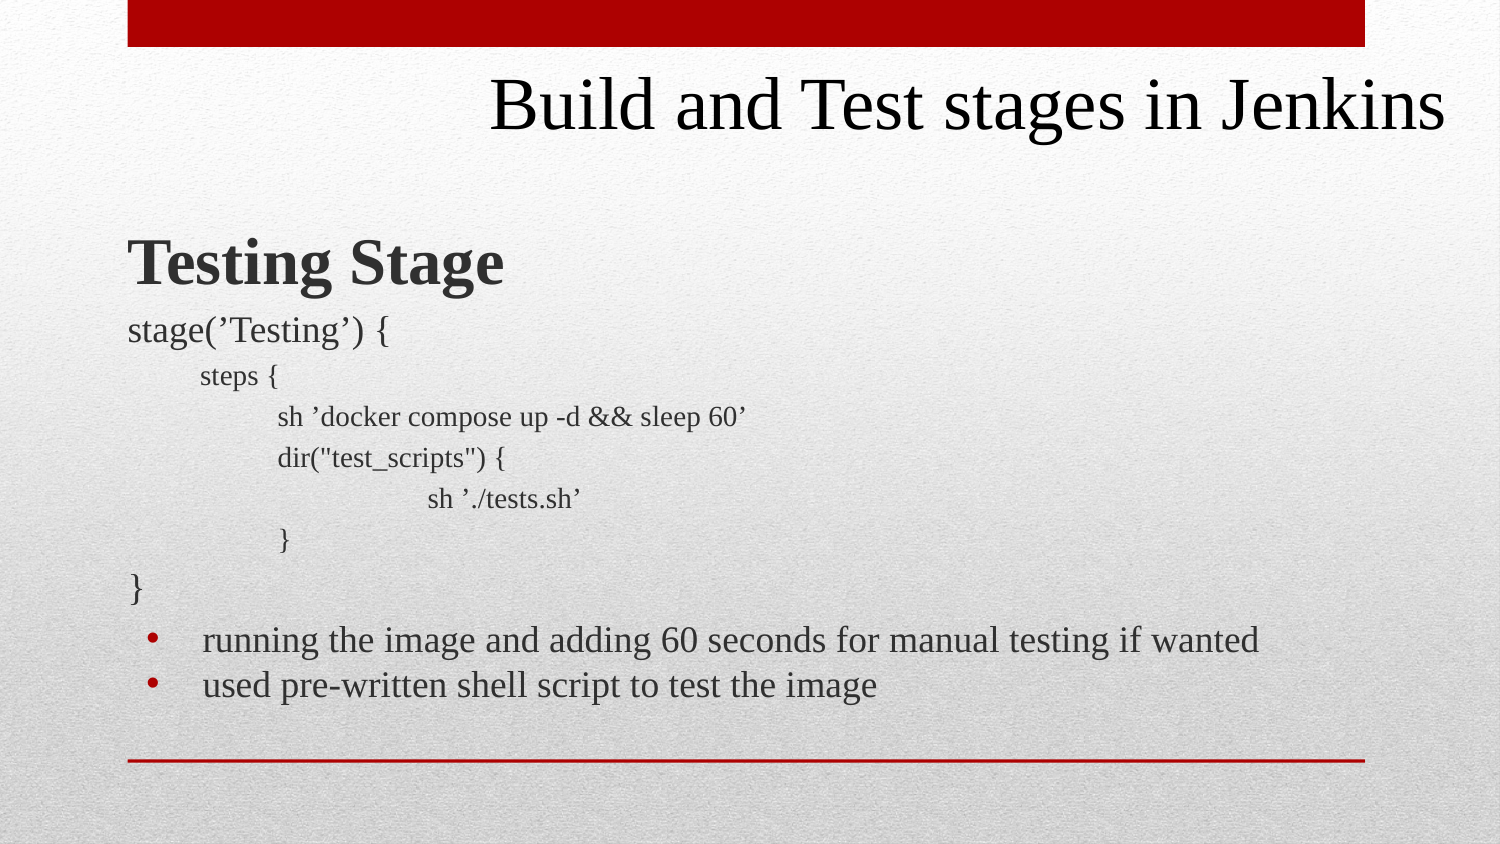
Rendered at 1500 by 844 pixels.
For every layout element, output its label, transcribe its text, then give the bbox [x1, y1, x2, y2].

text_box Build and Test stages in Jenkins [474, 46, 1473, 152]
picture [0, 0, 1500, 844]
list Testing Stage stage(’Testing’) { steps { sh ’docker compose up -d && sleep 60’ dir("test_scripts") { sh ’./tests.sh’ } } running the image and adding 60 seconds for manual testing if wanted used pre-written shell script to test the image [112, 151, 1450, 772]
